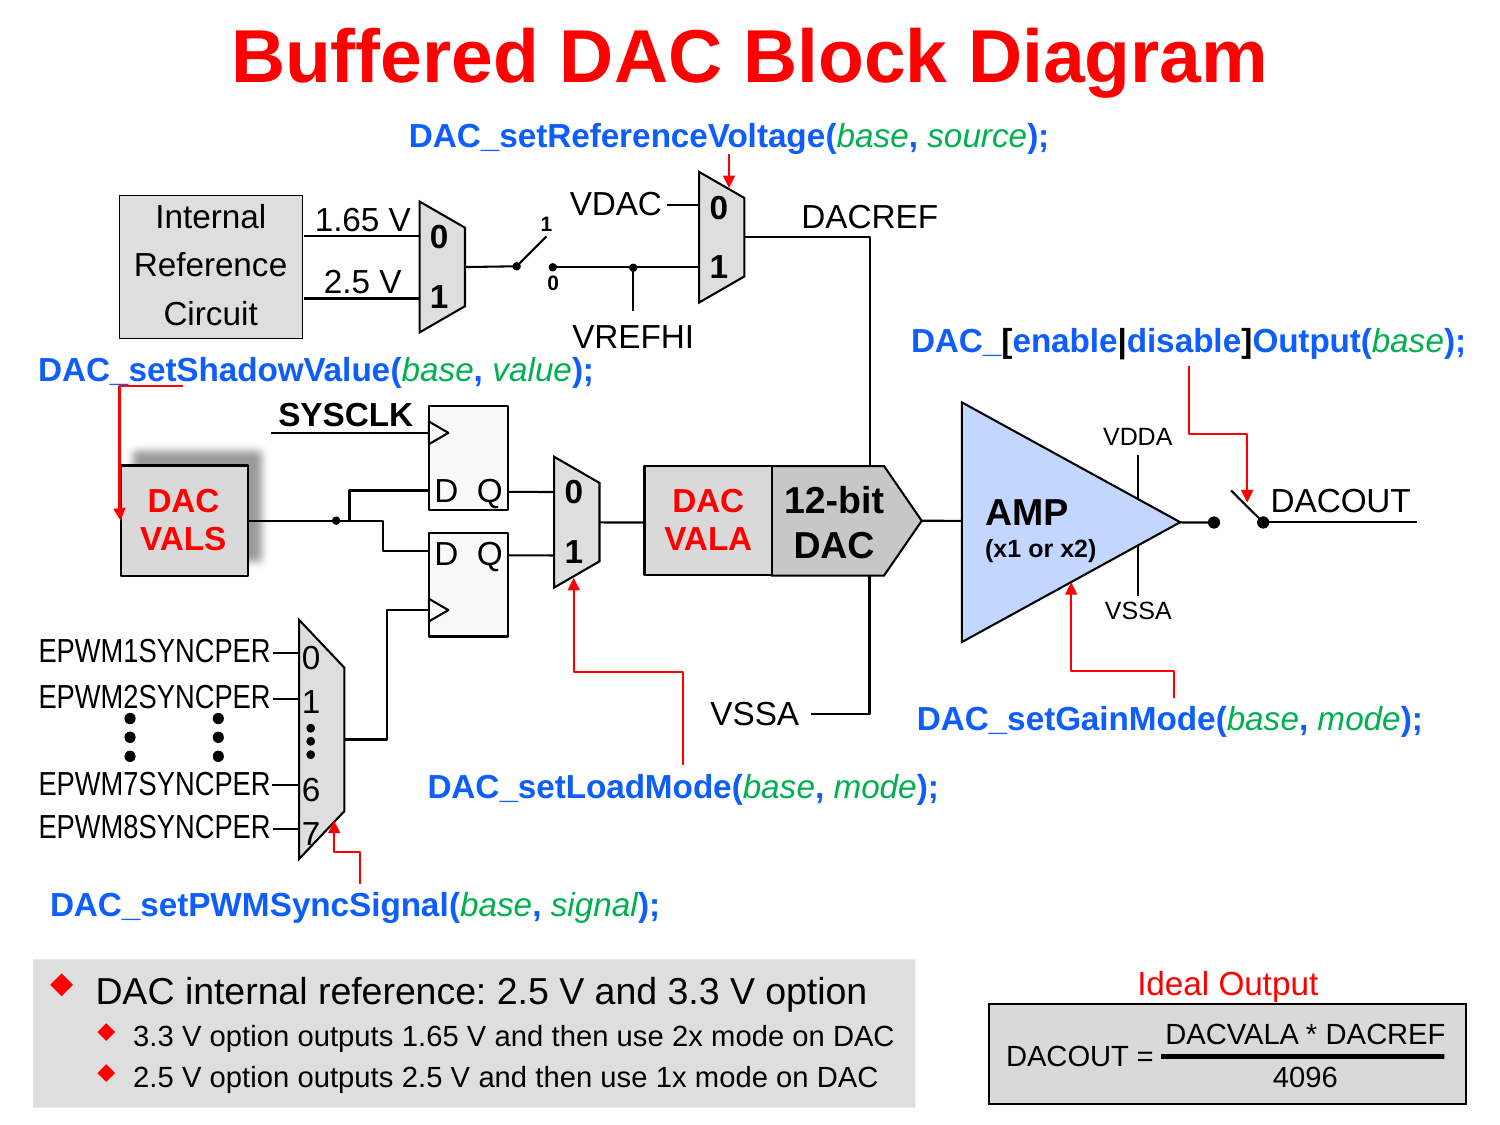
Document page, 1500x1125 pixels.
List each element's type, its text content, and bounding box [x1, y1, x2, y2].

text_box DAC internal reference: 2.5 V and 3.3 V option 3.3 V option outputs 1.65 V and then use 2x mode on DAC 2.5 V option outputs 2.5 V and then use 1x mode on DAC [33, 959, 916, 1108]
title Buffered DAC Block Diagram [0, 0, 1500, 122]
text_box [989, 962, 1467, 1105]
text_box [84, 421, 220, 486]
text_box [18, 114, 1485, 932]
